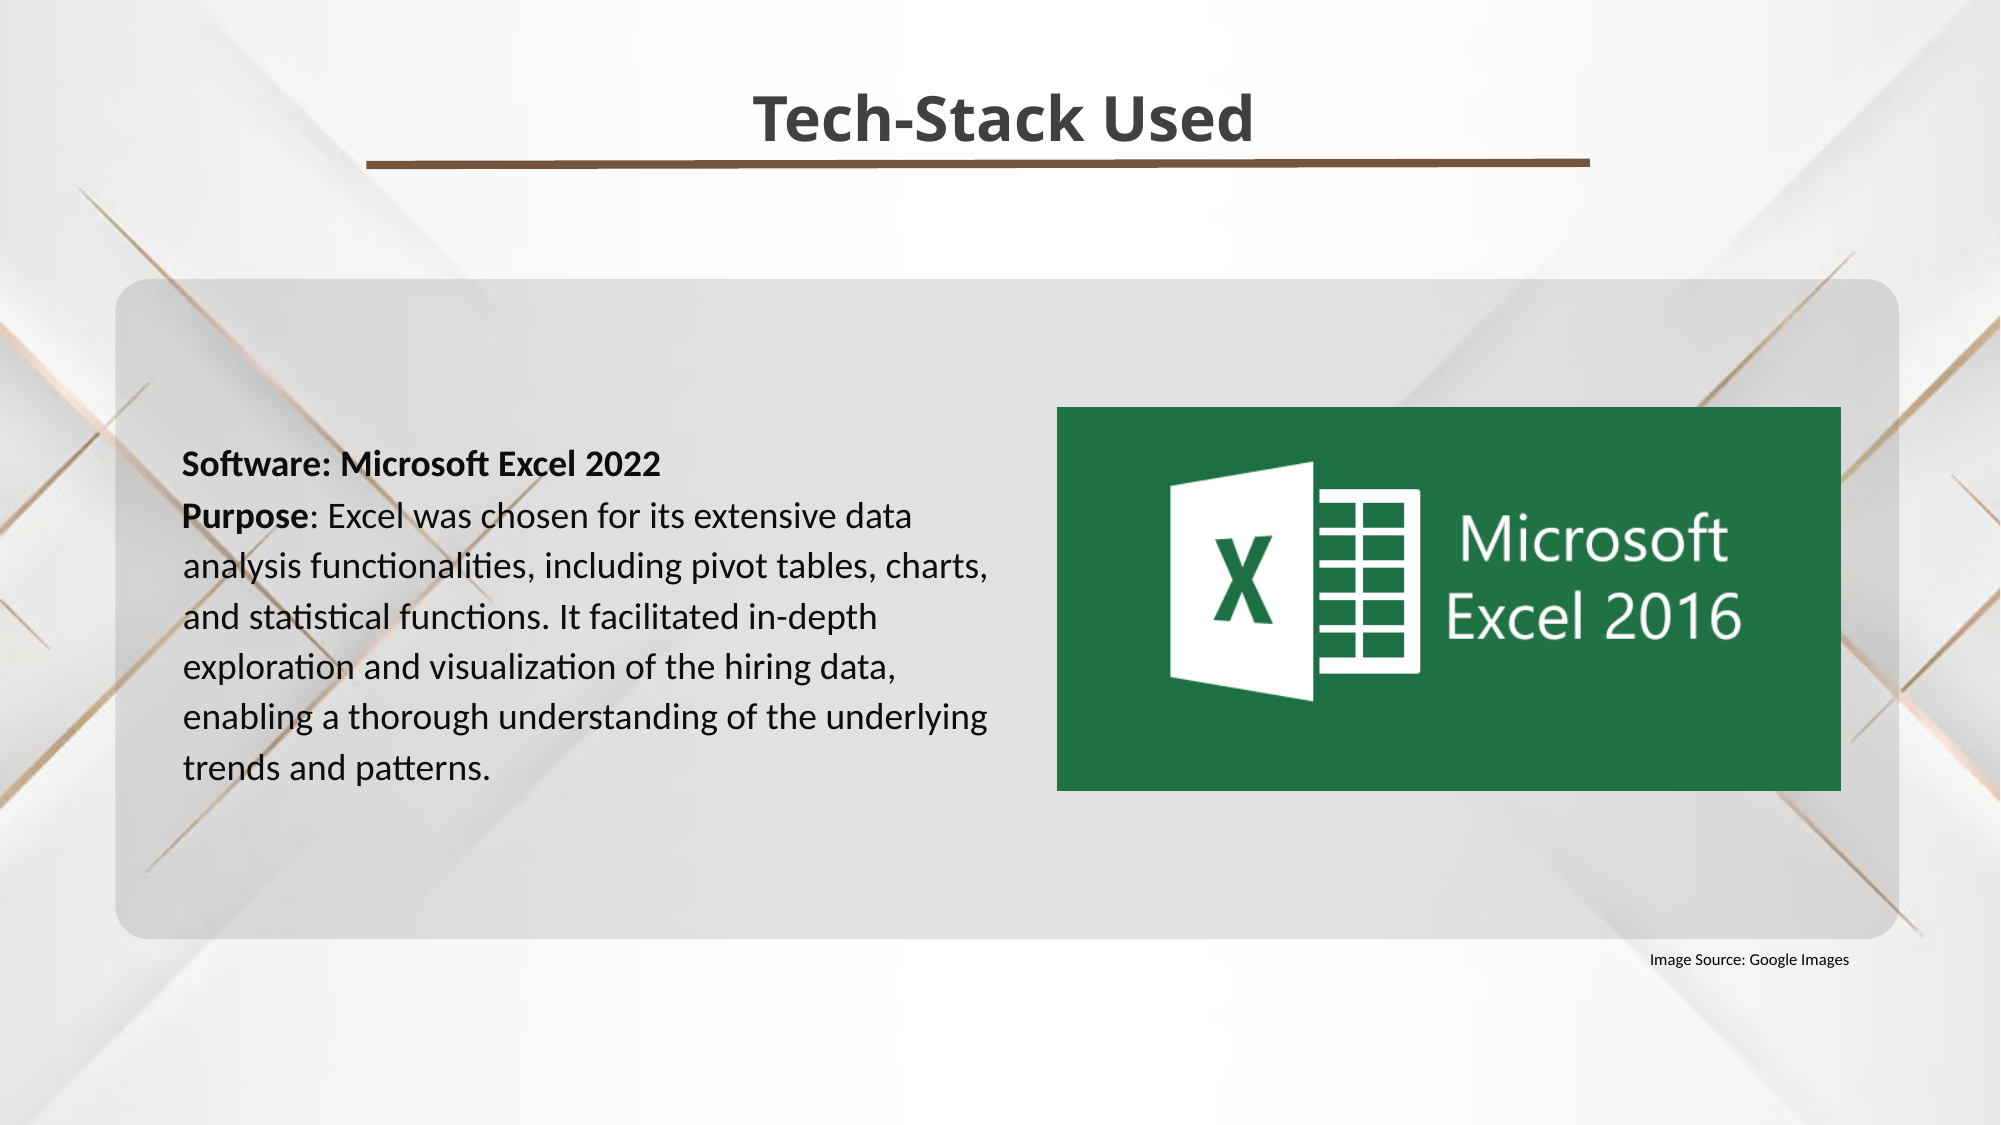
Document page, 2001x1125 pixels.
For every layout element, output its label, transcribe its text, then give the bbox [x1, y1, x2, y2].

text_box Image Source: Google Images [1635, 941, 1869, 977]
text_box Software: Microsoft Excel 2022 Purpose: Excel was chosen for its extensive data analysis functionalities, including pivot tables, charts, and statistical functions. It facilitated in-depth exploration and visualization of the hiring data, enabling a thorough understanding of the underlying trends and patterns. [167, 425, 1006, 796]
text_box Tech-Stack Used [738, 71, 1280, 162]
text_box [114, 277, 1901, 941]
picture [0, 0, 2001, 1125]
